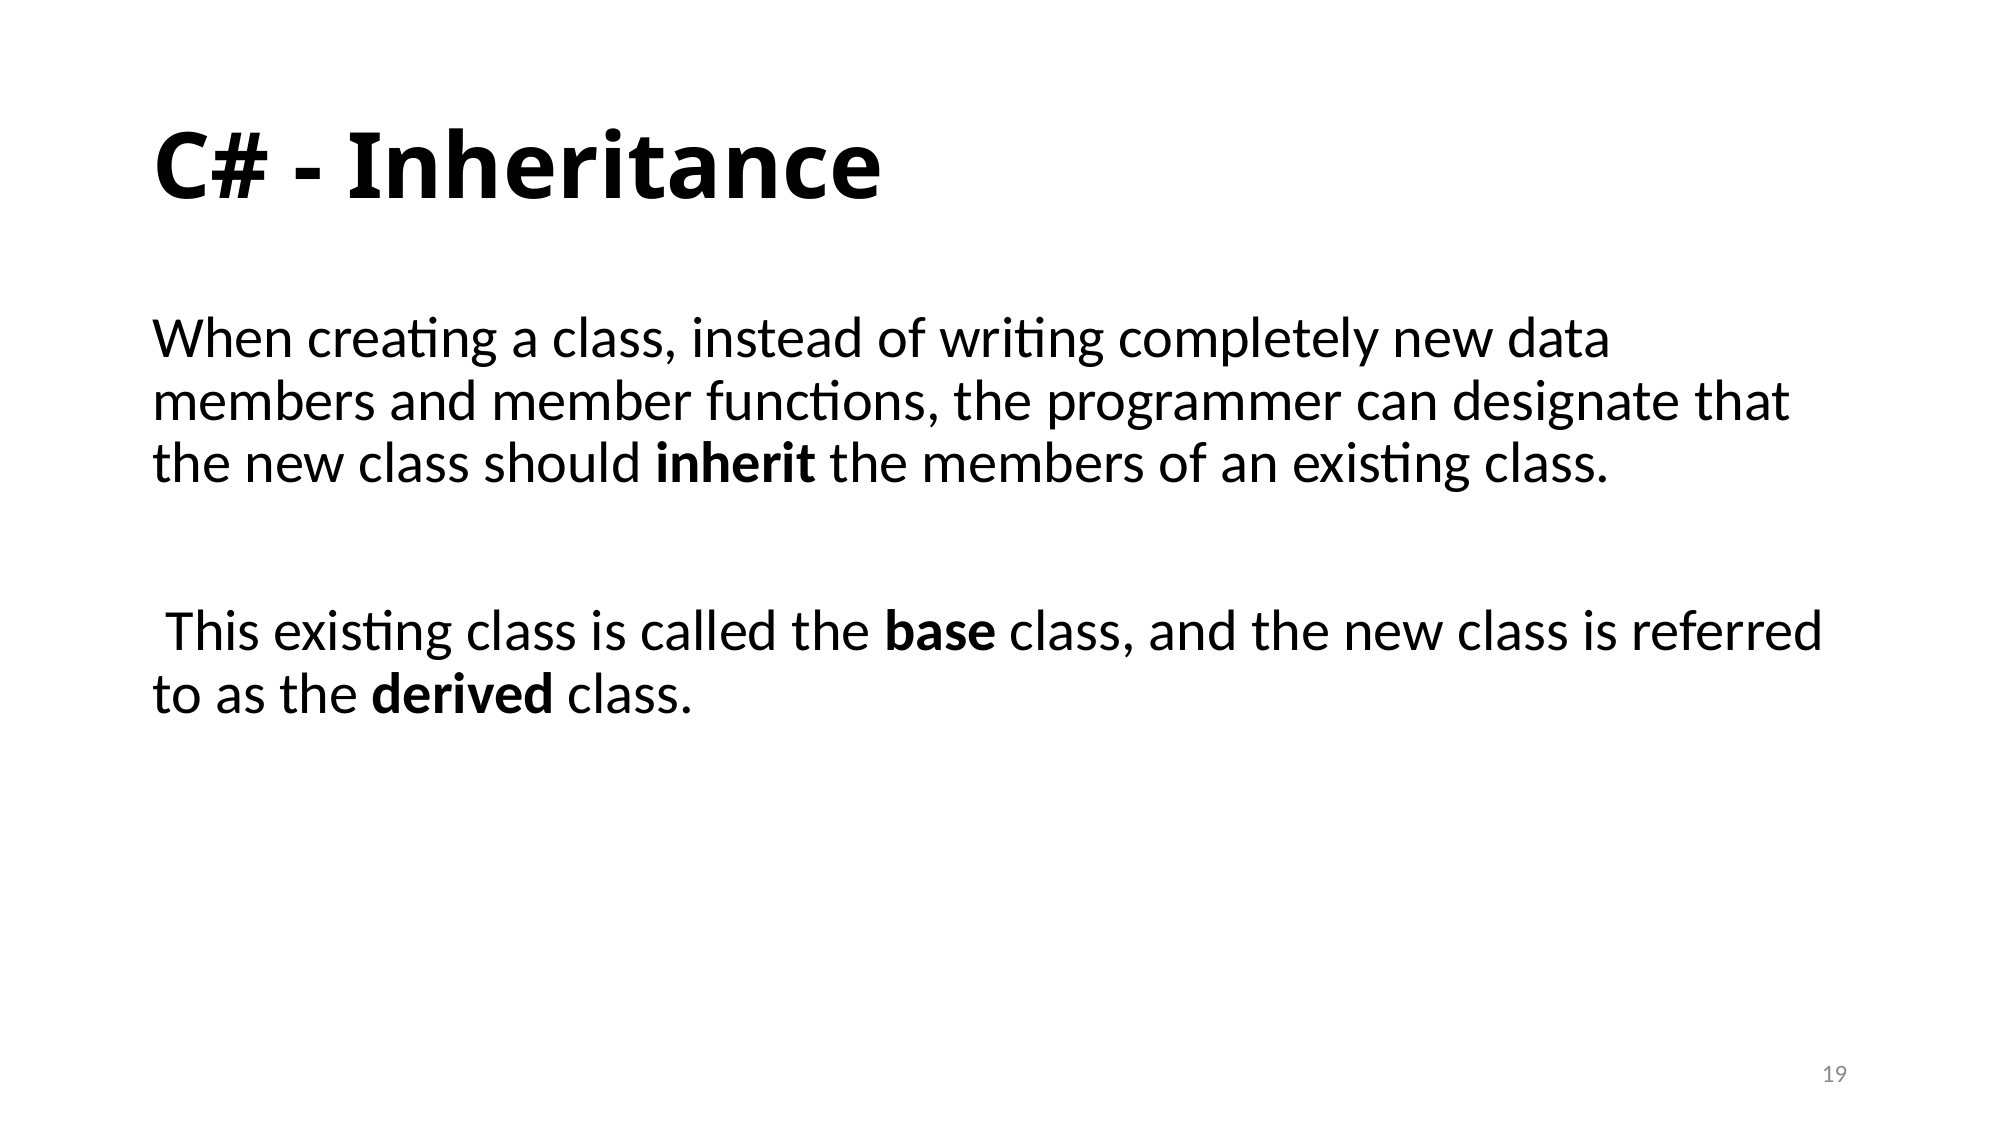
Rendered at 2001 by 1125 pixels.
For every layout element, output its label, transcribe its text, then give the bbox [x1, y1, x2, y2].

list When creating a class, instead of writing completely new data members and member functions, the programmer can designate that the new class should inherit the members of an existing class. This existing class is called the base class, and the new class is referred to as the derived class. [137, 299, 1863, 1014]
slide_number 19 [1412, 1042, 1863, 1103]
title C# - Inheritance [137, 59, 1863, 278]
